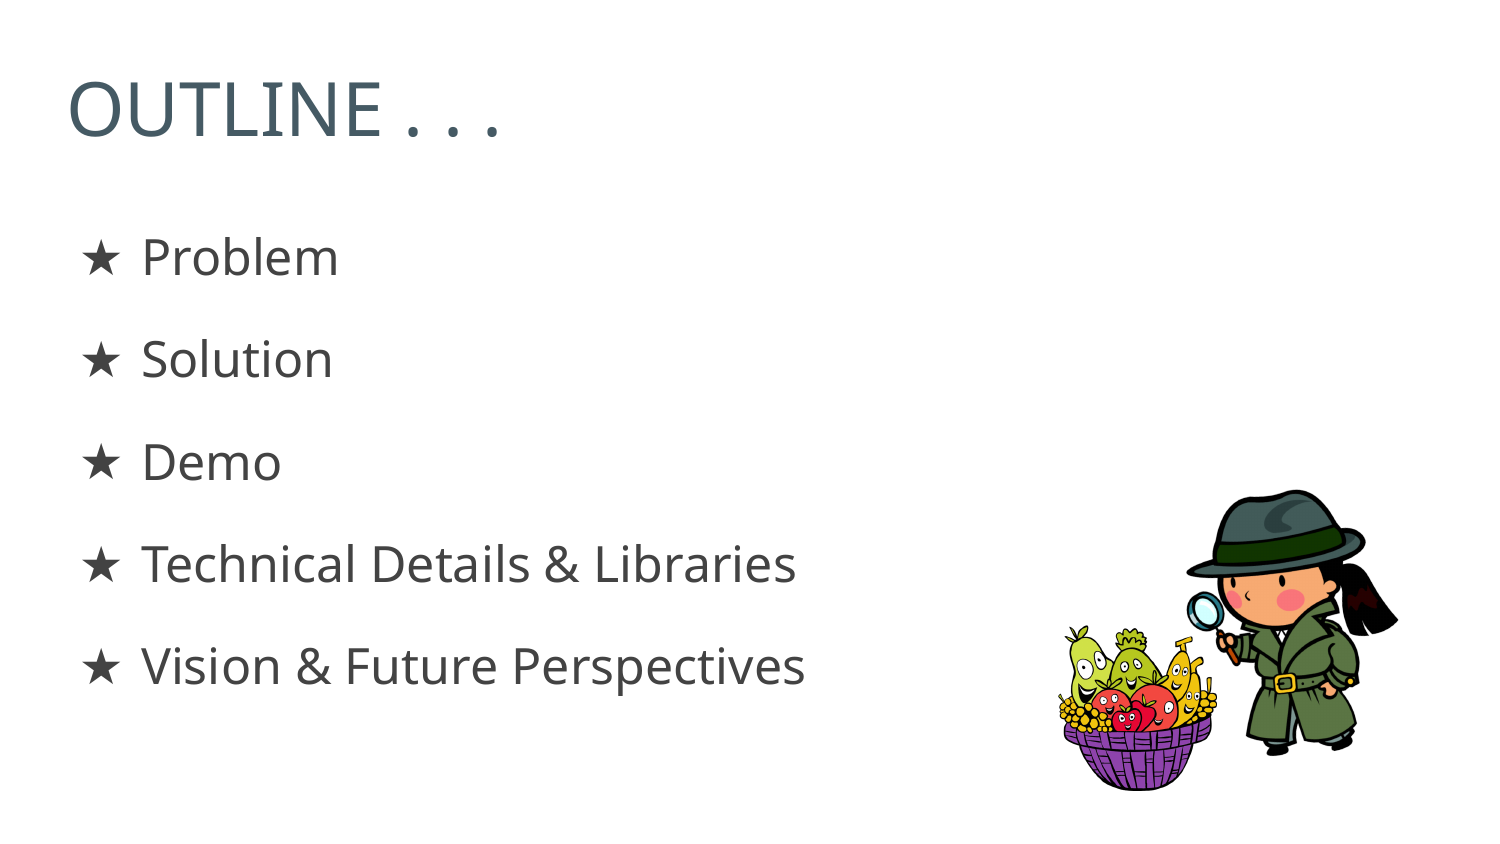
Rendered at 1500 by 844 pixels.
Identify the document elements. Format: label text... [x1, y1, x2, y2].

title OUTLINE . . . [51, 67, 1449, 167]
list Problem Solution Demo Technical Details & Libraries Vision & Future Perspectives [51, 201, 1449, 750]
picture [1044, 472, 1413, 807]
